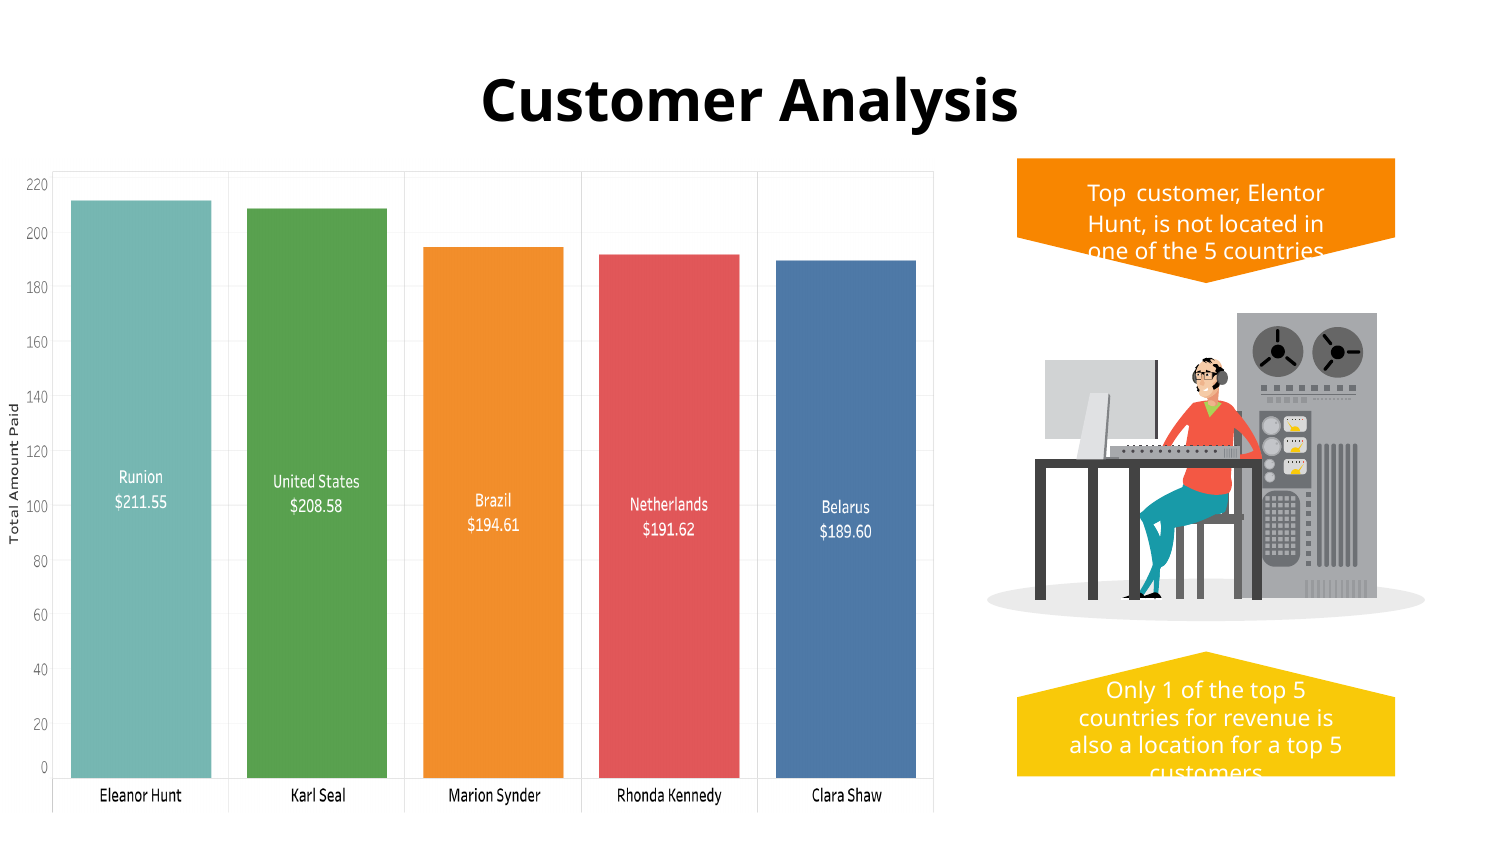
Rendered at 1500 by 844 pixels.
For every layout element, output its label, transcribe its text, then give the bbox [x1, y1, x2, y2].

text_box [986, 313, 1426, 622]
title Customer Analysis [75, 67, 1425, 129]
text_box Top customer, Elentor Hunt, is not located in one of the 5 countries [1053, 183, 1359, 245]
text_box Only 1 of the top 5 countries for revenue is also a location for a top 5 customers [1053, 700, 1359, 762]
text_box [1017, 651, 1396, 777]
text_box [1017, 158, 1396, 284]
picture [0, 157, 936, 814]
